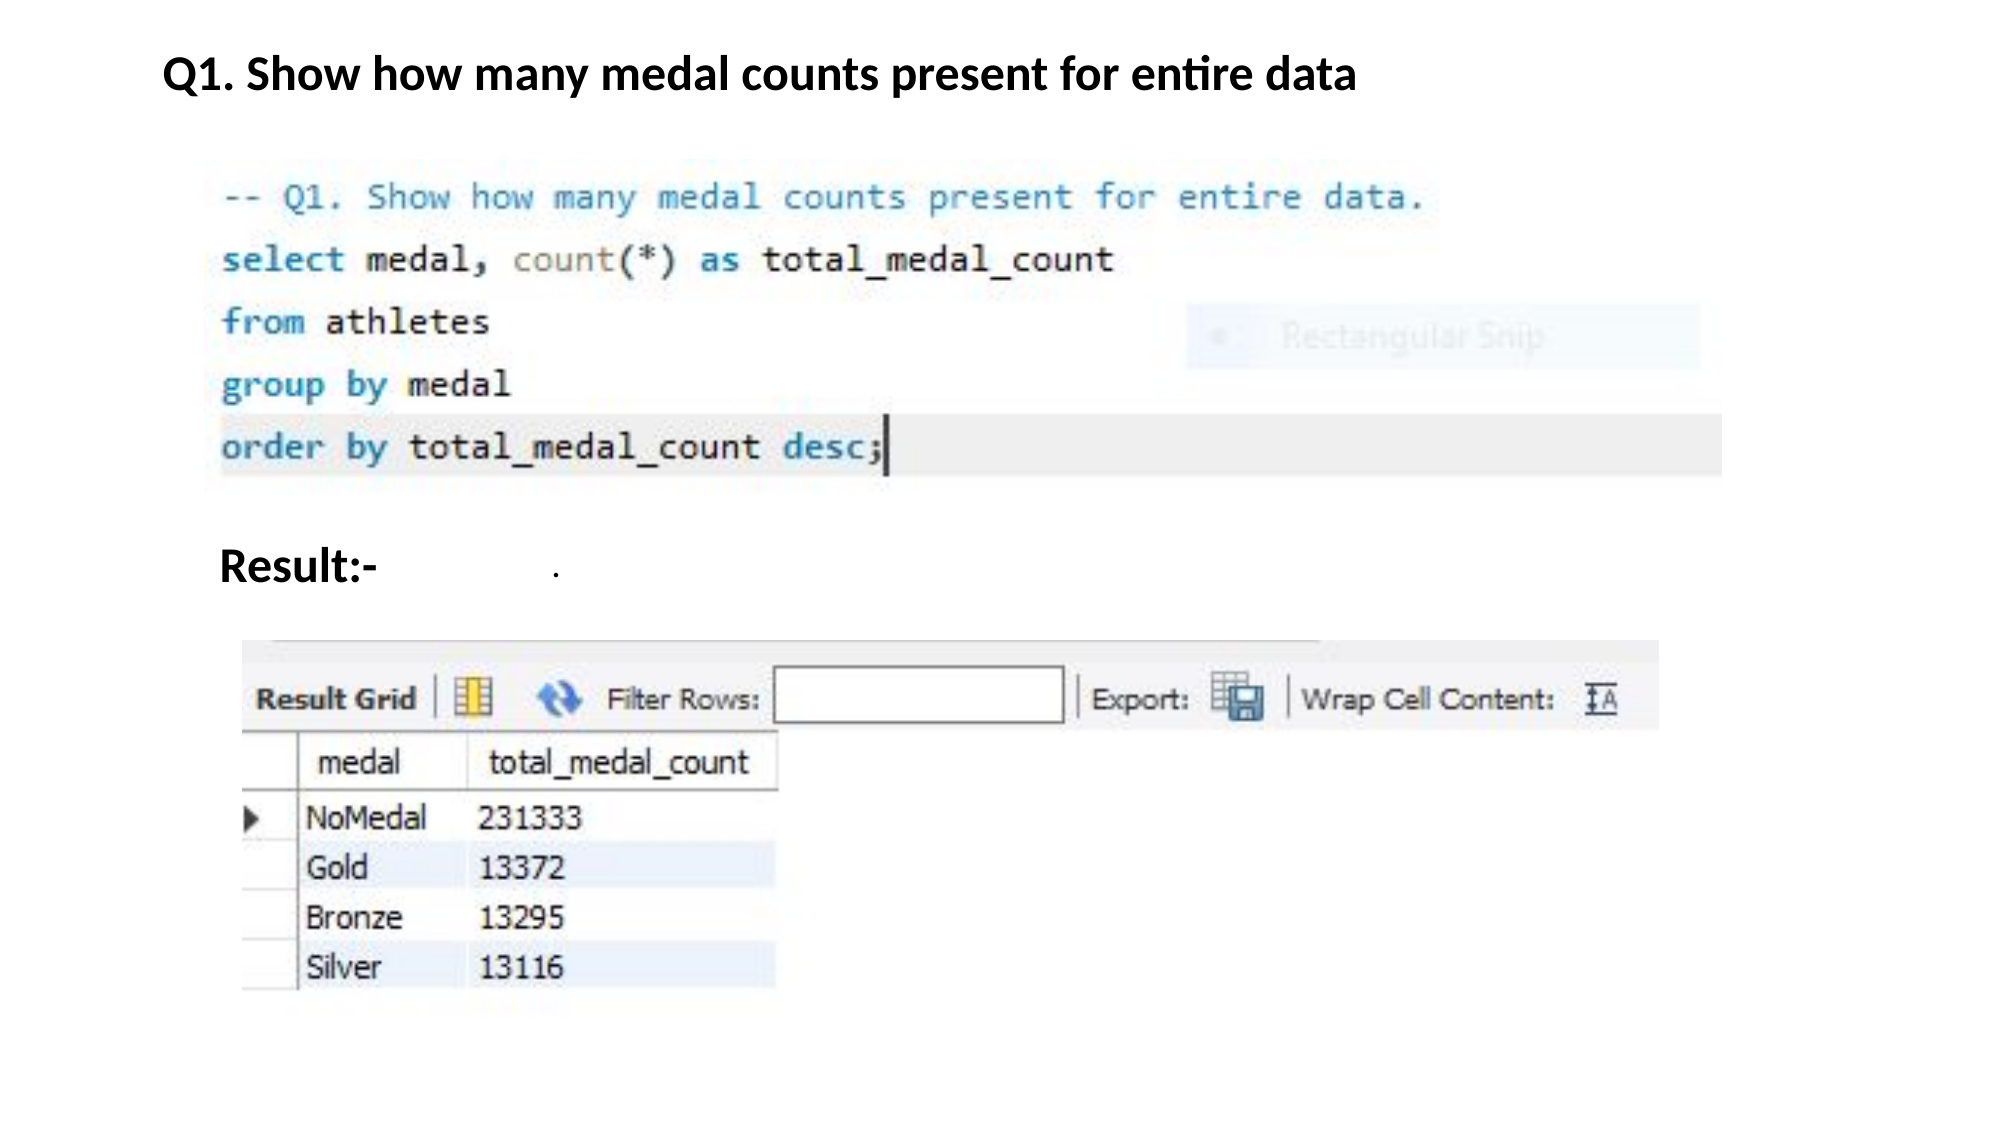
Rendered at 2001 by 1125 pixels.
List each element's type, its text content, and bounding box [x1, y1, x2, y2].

text_box Q1. Show how many medal counts present for entire data [147, 32, 1396, 108]
text_box . [536, 532, 576, 592]
picture [204, 159, 1722, 522]
text_box Result:- [204, 525, 448, 601]
picture [242, 640, 1659, 1041]
